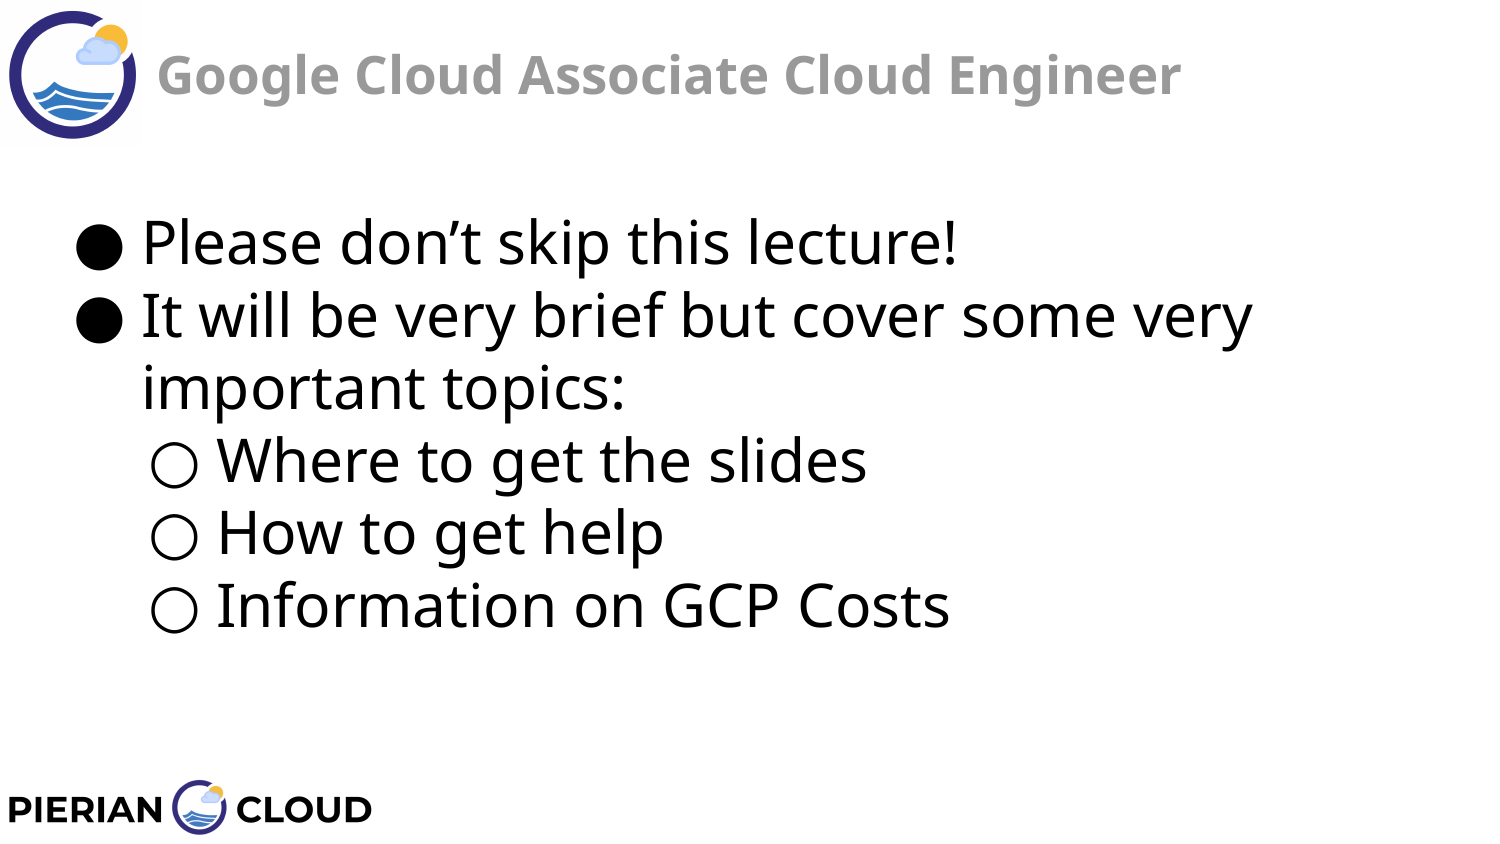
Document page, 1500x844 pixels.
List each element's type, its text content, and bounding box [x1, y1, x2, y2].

picture [0, 758, 375, 844]
picture [0, 0, 142, 146]
subtitle Please don’t skip this lecture! It will be very brief but cover some very important topics: Where to get the slides How to get help Information on GCP Costs [51, 189, 1476, 750]
title Google Cloud Associate Cloud Engineer [146, 25, 1420, 120]
